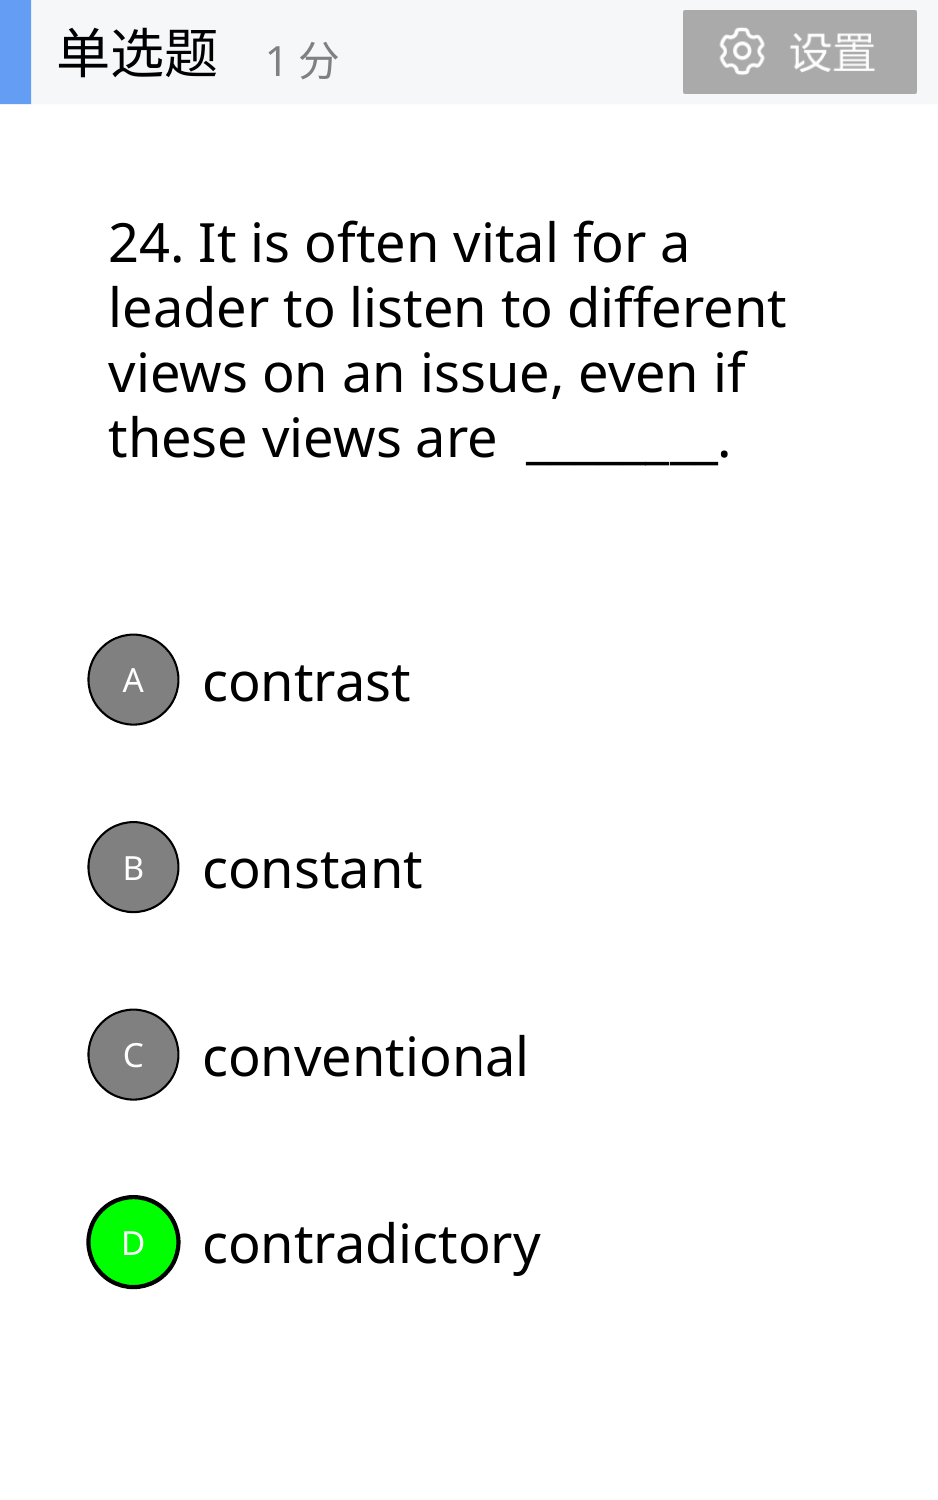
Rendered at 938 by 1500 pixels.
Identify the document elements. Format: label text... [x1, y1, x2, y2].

text_box B [87, 821, 180, 914]
text_box C [87, 1008, 180, 1101]
text_box contradictory [187, 1171, 844, 1313]
text_box 24. It is often vital for a leader to listen to different views on an issue, even if these views are ________. [93, 105, 844, 573]
text_box conventional [187, 984, 844, 1125]
text_box D [87, 1196, 180, 1289]
picture [683, 10, 917, 94]
text_box contrast [187, 609, 844, 750]
text_box constant [187, 796, 844, 938]
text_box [0, 0, 938, 105]
text_box A [87, 633, 180, 726]
